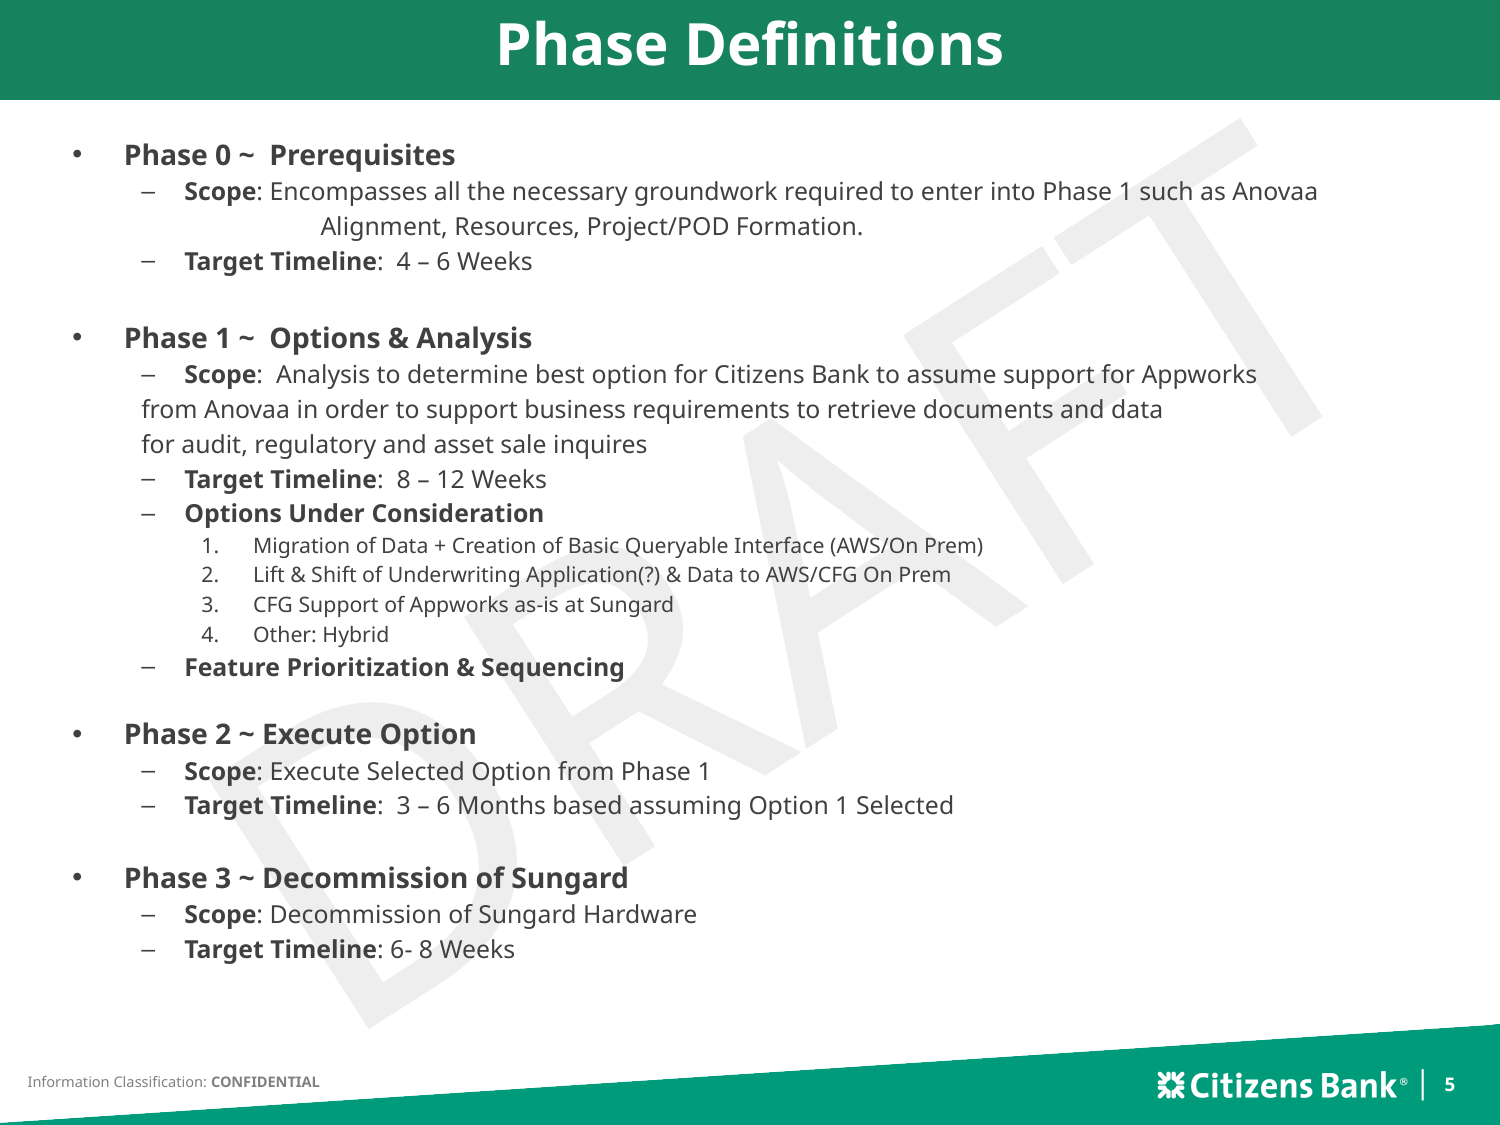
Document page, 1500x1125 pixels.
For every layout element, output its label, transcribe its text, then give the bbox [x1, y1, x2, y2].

list Phase 0 ~ Prerequisites Scope: Encompasses all the necessary groundwork required to enter into Phase 1 such as Anovaa Alignment, Resources, Project/POD Formation. Target Timeline: 4 – 6 Weeks Phase 1 ~ Options & Analysis Scope: Analysis to determine best option for Citizens Bank to assume support for Appworks from Anovaa in order to support business requirements to retrieve documents and data for audit, regulatory and asset sale inquires Target Timeline: 8 – 12 Weeks Options Under Consideration Migration of Data + Creation of Basic Queryable Interface (AWS/On Prem) Lift & Shift of Underwriting Application(?) & Data to AWS/CFG On Prem CFG Support of Appworks as-is at Sungard Other: Hybrid Feature Prioritization & Sequencing Phase 2 ~ Execute Option Scope: Execute Selected Option from Phase 1 Target Timeline: 3 – 6 Months based assuming Option 1 Selected Phase 3 ~ Decommission of Sungard Scope: Decommission of Sungard Hardware Target Timeline: 6- 8 Weeks [57, 129, 1454, 975]
text_box Phase Definitions [0, 0, 1500, 100]
picture [0, 1024, 1500, 1125]
